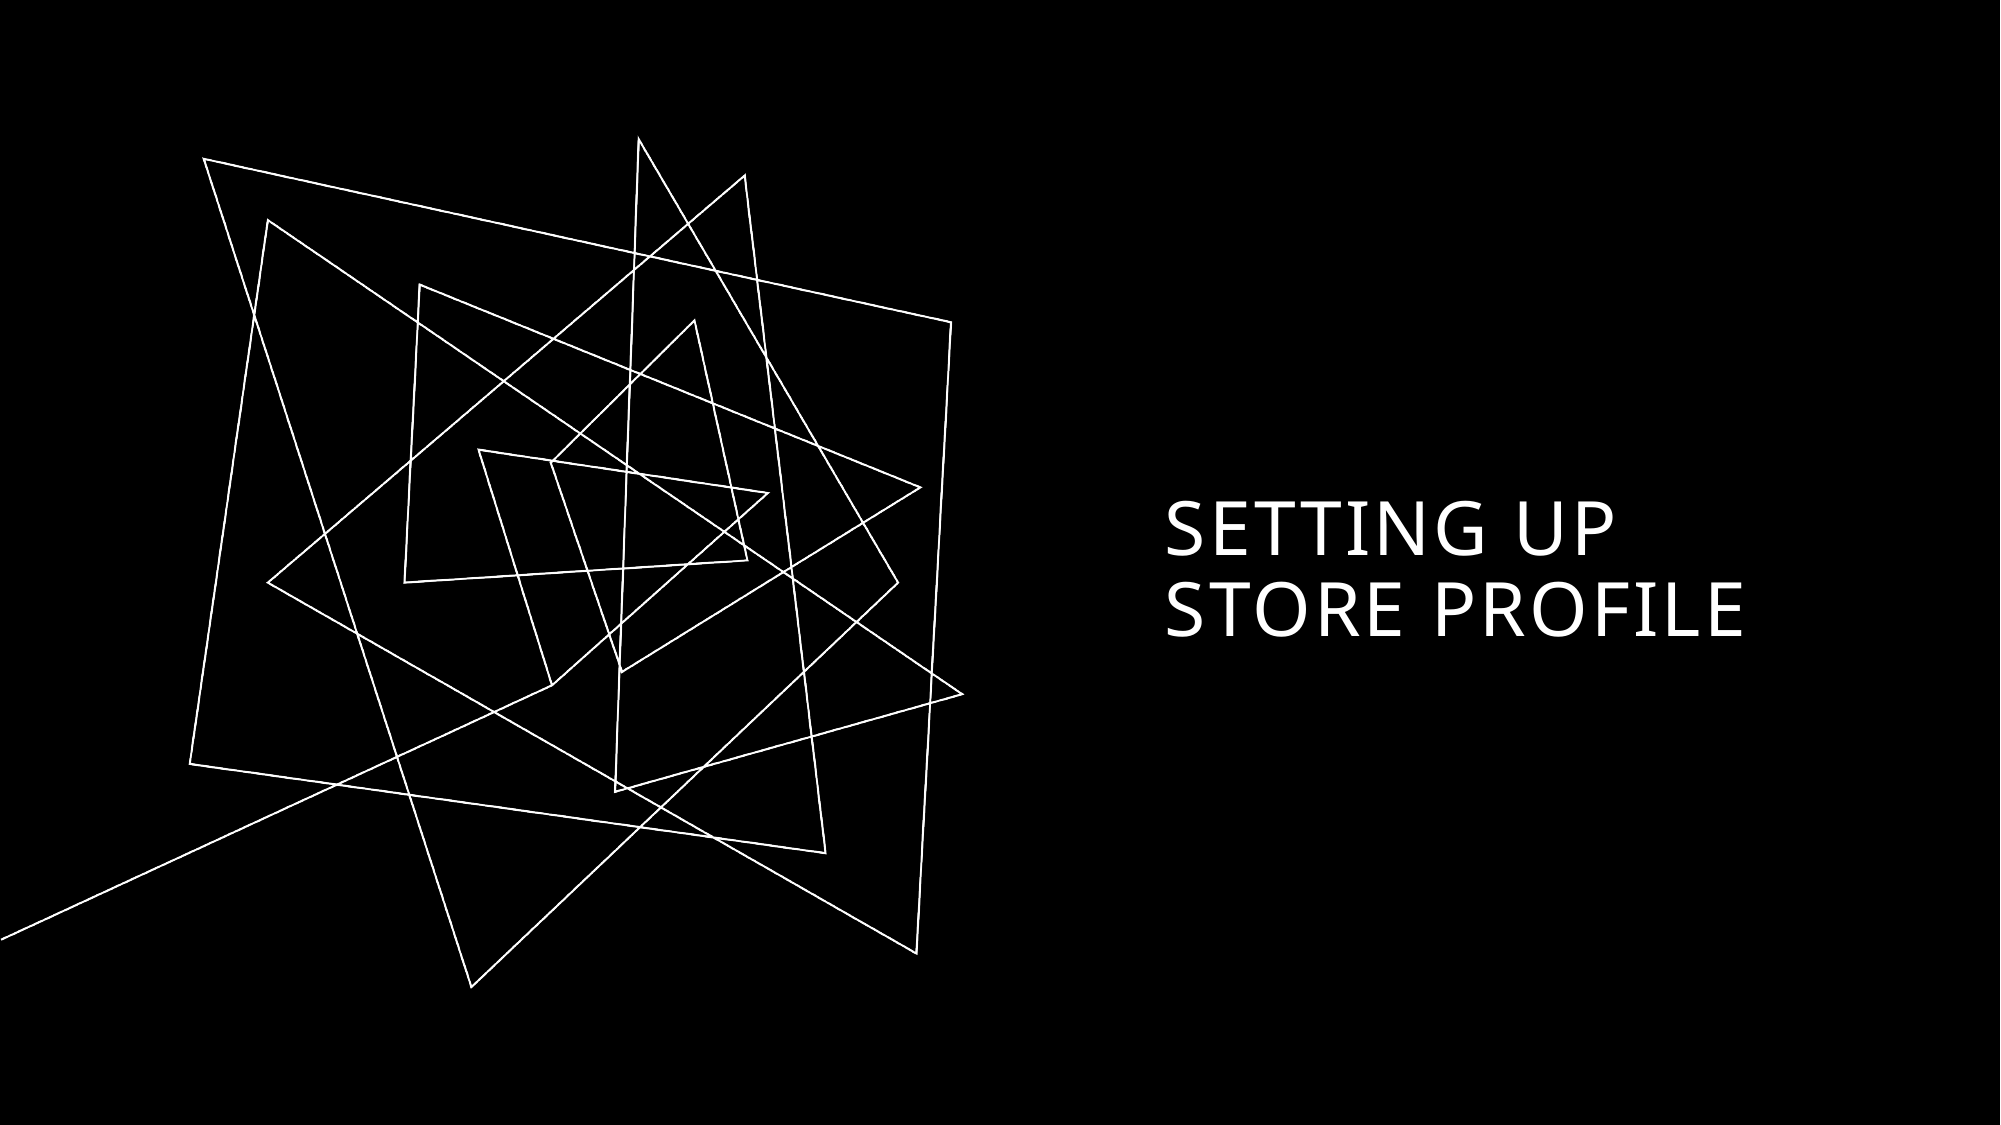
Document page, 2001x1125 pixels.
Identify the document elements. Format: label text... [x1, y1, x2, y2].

title Setting Up Store Profile [1149, 93, 1836, 661]
picture [0, 135, 965, 989]
